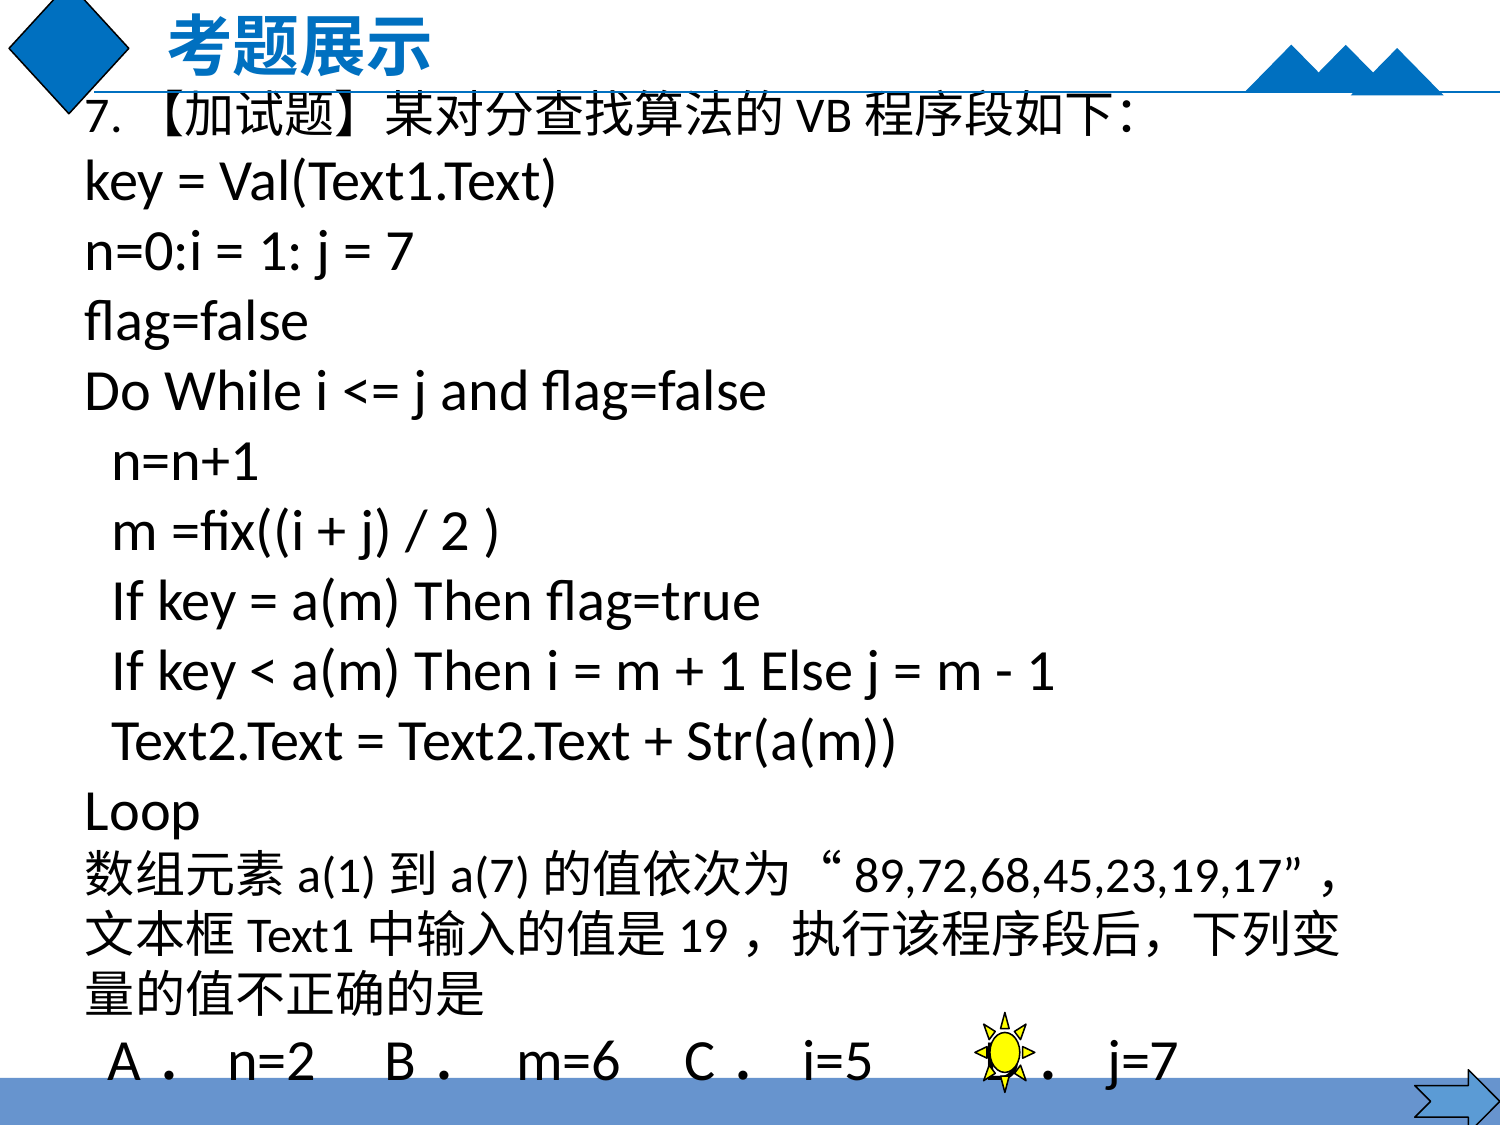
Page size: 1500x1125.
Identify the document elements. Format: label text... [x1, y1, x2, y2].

text_box [1014, 1065, 1027, 1081]
text_box [1000, 1076, 1010, 1093]
text_box [1014, 1024, 1027, 1040]
text_box [989, 1032, 1020, 1073]
text_box [1414, 1069, 1500, 1125]
text_box [1395, 1077, 1468, 1125]
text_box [9, 0, 1500, 114]
text_box [1478, 1103, 1500, 1125]
text_box [974, 1046, 987, 1059]
text_box [983, 1024, 996, 1040]
text_box [1022, 1046, 1035, 1059]
text_box [1000, 1012, 1010, 1029]
text_box 7.【加试题】某对分查找算法的VB程序段如下： key = Val(Text1.Text) n=0:i = 1: j = 7 flag=false Do While i <= j and flag=false n=n+1 m =fix((i + j) / 2 ) If key = a(m) Then flag=true If key < a(m) Then i = m + 1 Else j = m - 1 Text2.Text = Text2.Text + Str(a(m)) Loop 数组元素a(1)到a(7)的值依次为“89,72,68,45,23,19,17”，文本框Text1中输入的值是19，执行该程序段后，下列变量的值不正确的是 A．n=2 B． m=6 C．i=5 D．j=7 [70, 114, 1395, 1125]
text_box [1477, 1077, 1500, 1100]
text_box [983, 1065, 996, 1081]
text_box [0, 1077, 70, 1125]
